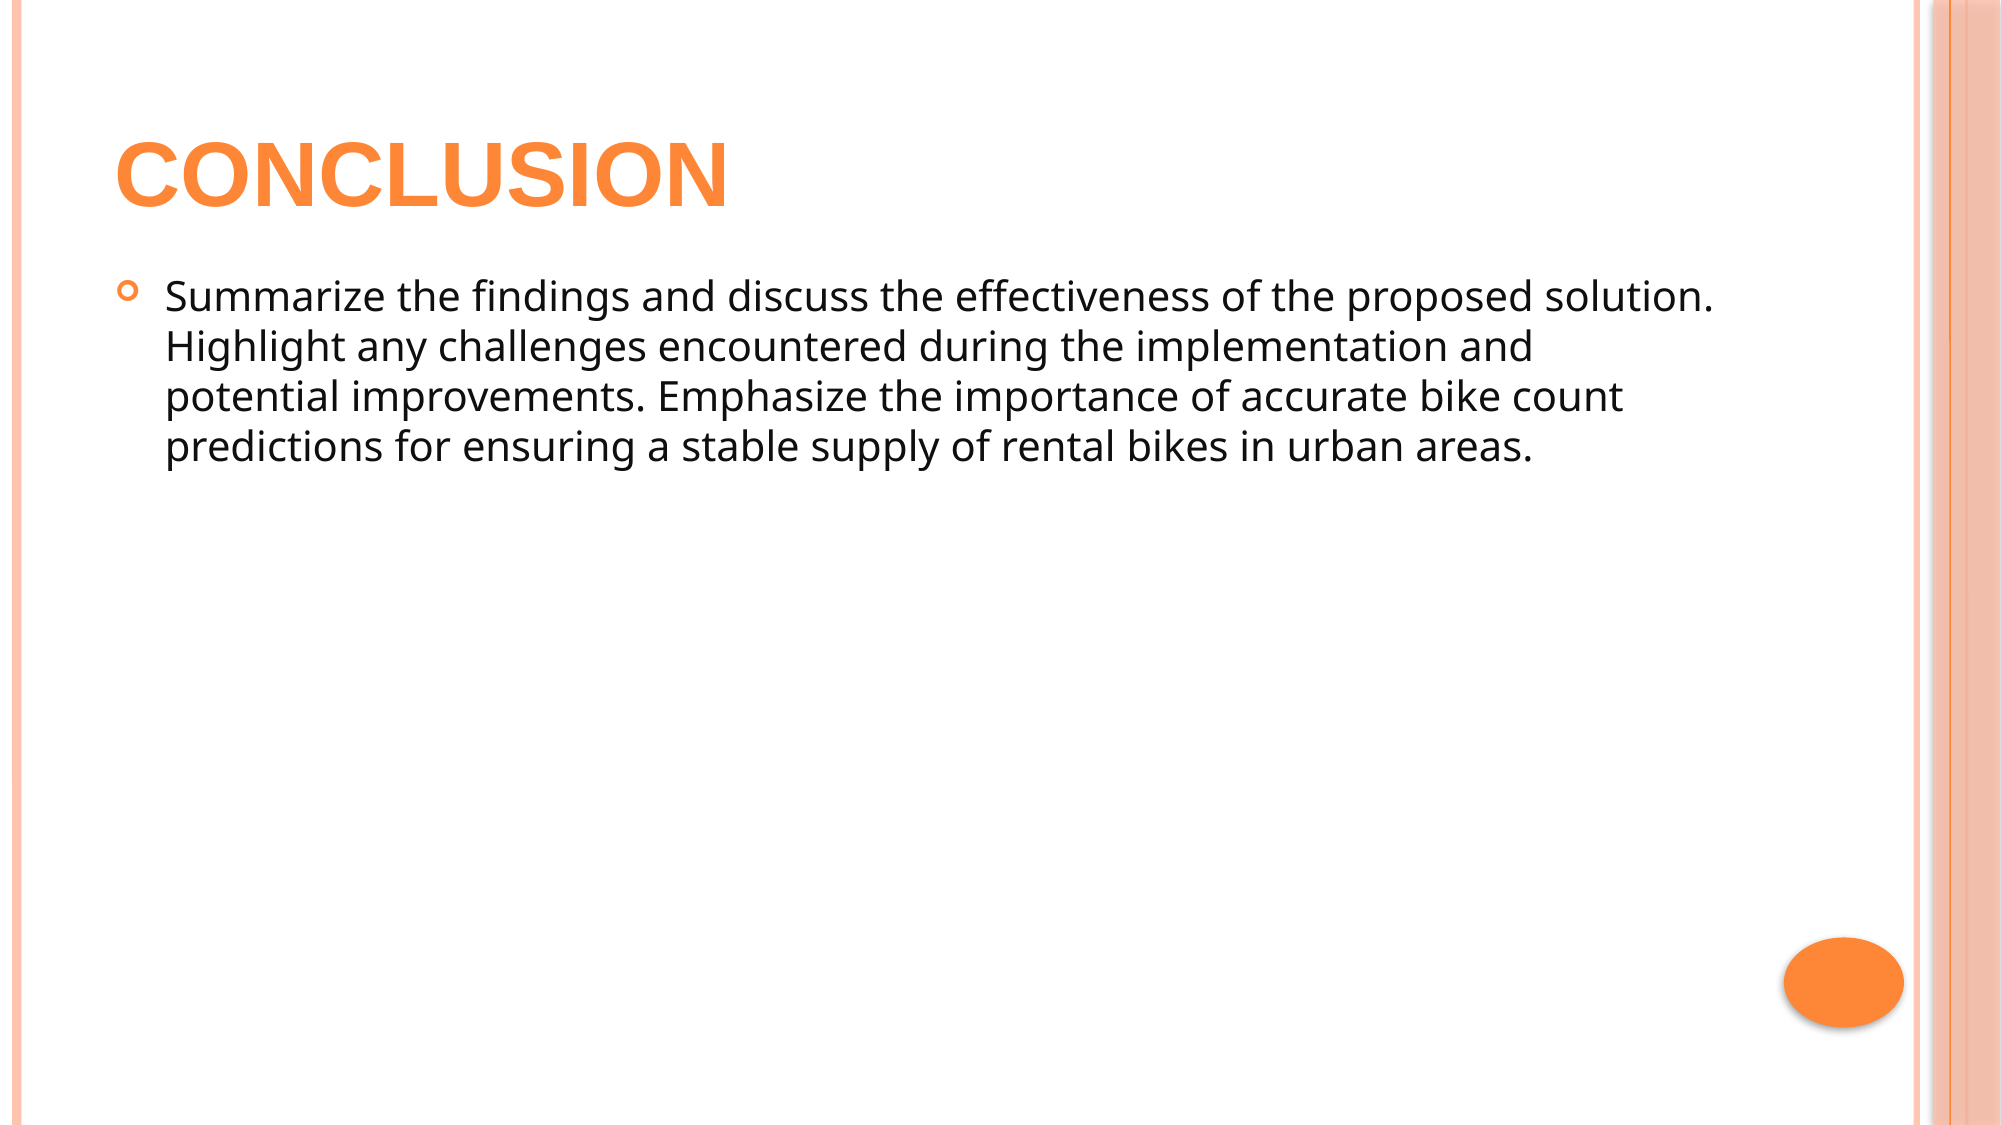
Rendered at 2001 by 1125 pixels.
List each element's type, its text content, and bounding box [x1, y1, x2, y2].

title Conclusion [99, 45, 1734, 233]
list Summarize the findings and discuss the effectiveness of the proposed solution. Highlight any challenges encountered during the implementation and potential improvements. Emphasize the importance of accurate bike count predictions for ensuring a stable supply of rental bikes in urban areas. [99, 262, 1734, 1062]
